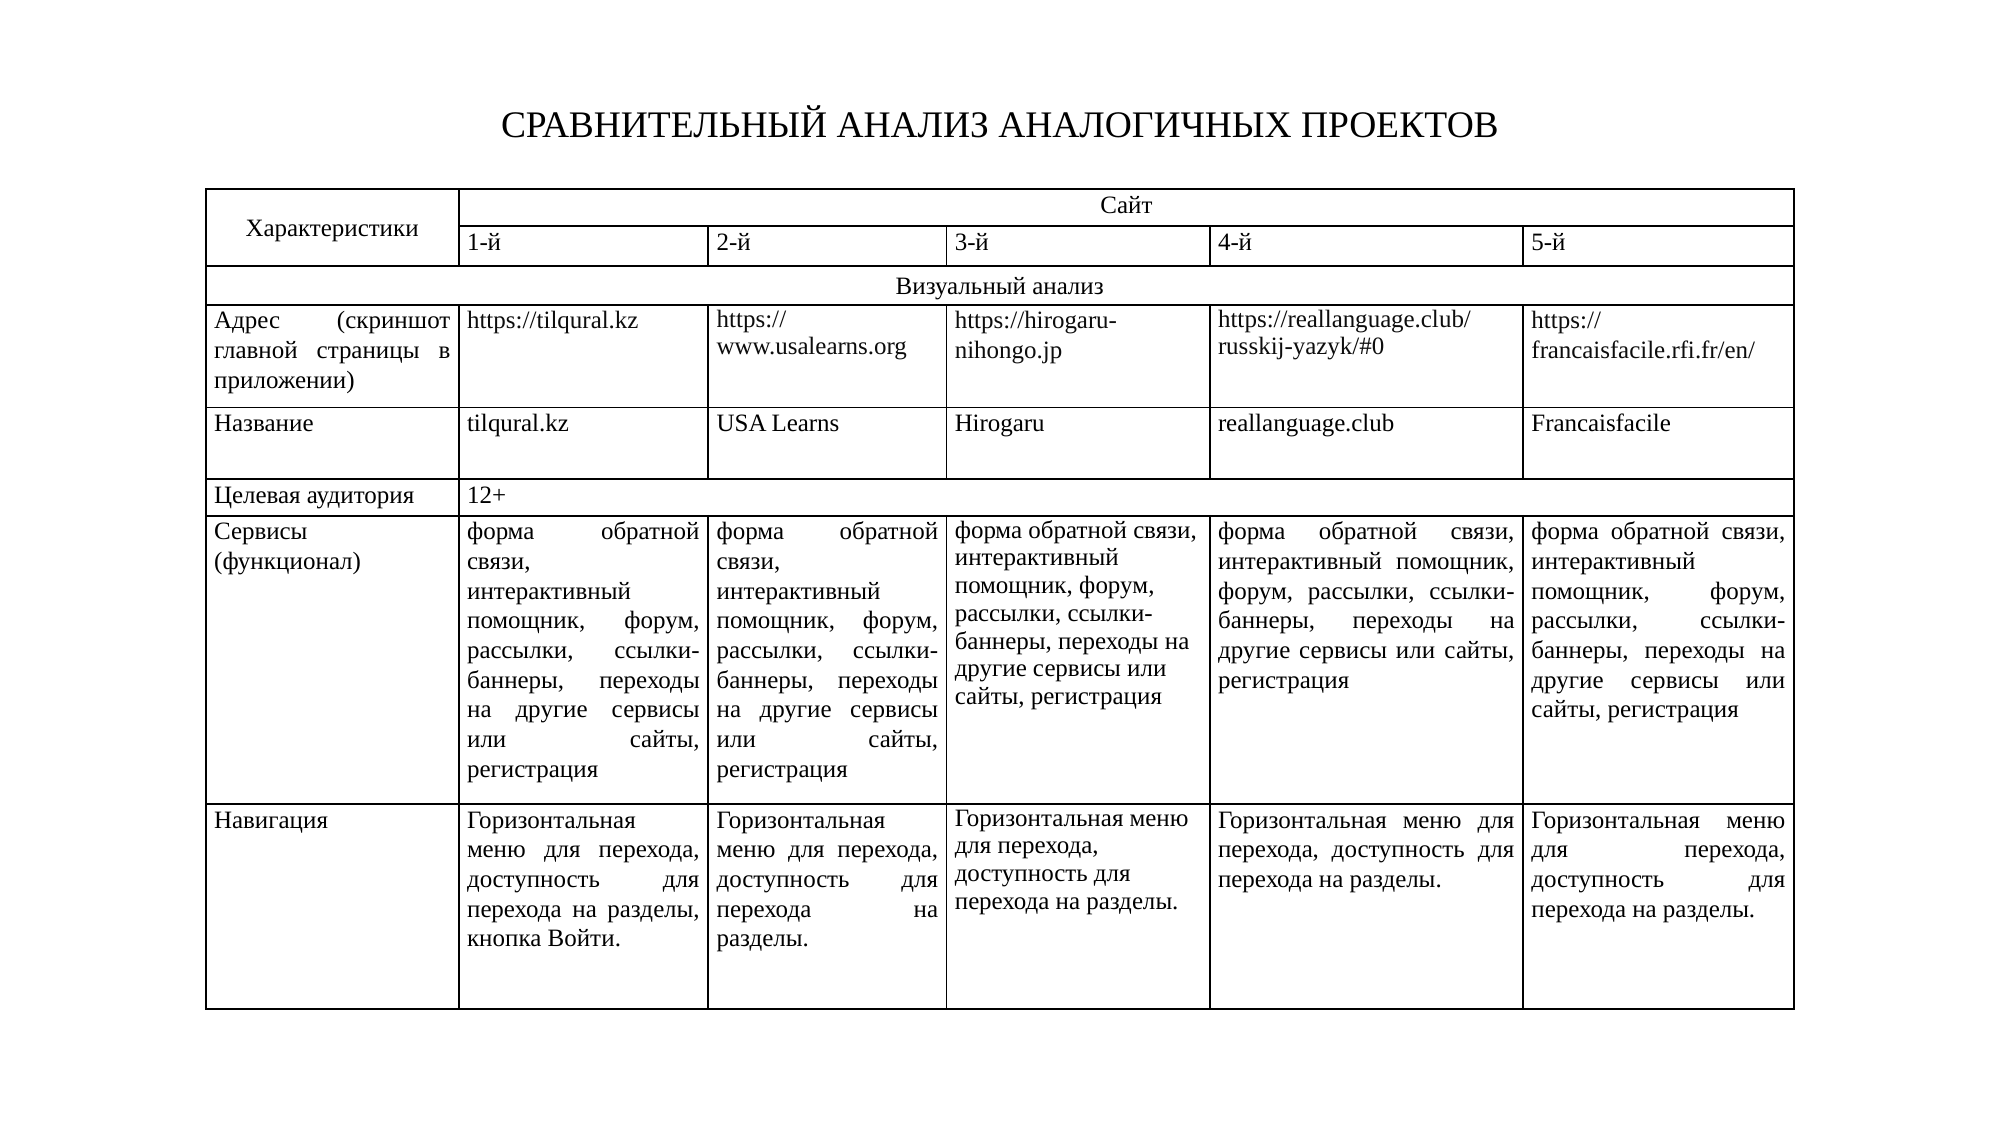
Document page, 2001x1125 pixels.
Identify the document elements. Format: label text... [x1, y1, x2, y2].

table_cell форма обратной связи, интерактивный помощник, форум, рассылки, ссылки-баннеры, переходы на другие сервисы или сайты, регистрация [1524, 517, 1793, 803]
table_cell Hirogaru [947, 408, 1209, 478]
table_cell https://www.usalearns.org [709, 306, 946, 407]
table_header Характеристики [207, 190, 458, 265]
table_cell 12+ [460, 480, 1793, 515]
table_cell https://francaisfacile.rfi.fr/en/ [1524, 306, 1793, 407]
table_cell USA Learns [709, 408, 946, 478]
table_cell форма обратной связи, интерактивный помощник, форум, рассылки, ссылки-баннеры, переходы на другие сервисы или сайты, регистрация [709, 517, 946, 803]
table_cell форма обратной связи, интерактивный помощник, форум, рассылки, ссылки-баннеры, переходы на другие сервисы или сайты, регистрация [947, 517, 1209, 803]
table_cell 5-й [1524, 227, 1793, 265]
text_box СРАВНИТЕЛЬНЫЙ АНАЛИЗ АНАЛОГИЧНЫХ ПРОЕКТОВ [453, 92, 1547, 152]
table_cell Francaisfacile [1524, 408, 1793, 478]
table_cell Навигация [207, 805, 458, 1008]
table_cell Название [207, 408, 458, 478]
table_cell 4-й [1211, 227, 1522, 265]
table_cell Горизонтальная меню для перехода, доступность для перехода на разделы, кнопка Войти. [460, 805, 707, 1008]
table_cell 3-й [947, 227, 1209, 265]
table_cell https://tilqural.kz [460, 306, 707, 407]
table_cell tilqural.kz [460, 408, 707, 478]
table_cell reallanguage.club [1211, 408, 1522, 478]
table_cell Горизонтальная меню для перехода, доступность для перехода на разделы. [947, 805, 1209, 1008]
table_cell Горизонтальная меню для перехода, доступность для перехода на разделы. [1524, 805, 1793, 1008]
table_cell https://hirogaru-nihongo.jp [947, 306, 1209, 407]
table_cell Сервисы (функционал) [207, 517, 458, 803]
table_cell Горизонтальная меню для перехода, доступность для перехода на разделы. [709, 805, 946, 1008]
table_cell 1-й [460, 227, 707, 265]
table_header Сайт [460, 190, 1793, 225]
table_cell Целевая аудитория [207, 480, 458, 515]
table_cell 2-й [709, 227, 946, 265]
table_cell Горизонтальная меню для перехода, доступность для перехода на разделы. [1211, 805, 1522, 1008]
table_cell Адрес (скриншот главной страницы в приложении) [207, 306, 458, 407]
table_cell Визуальный анализ [207, 267, 1793, 304]
table_cell форма обратной связи, интерактивный помощник, форум, рассылки, ссылки-баннеры, переходы на другие сервисы или сайты, регистрация [460, 517, 707, 803]
table_cell https://reallanguage.club/russkij-yazyk/#0 [1211, 306, 1522, 407]
table_cell форма обратной связи, интерактивный помощник, форум, рассылки, ссылки-баннеры, переходы на другие сервисы или сайты, регистрация [1211, 517, 1522, 803]
